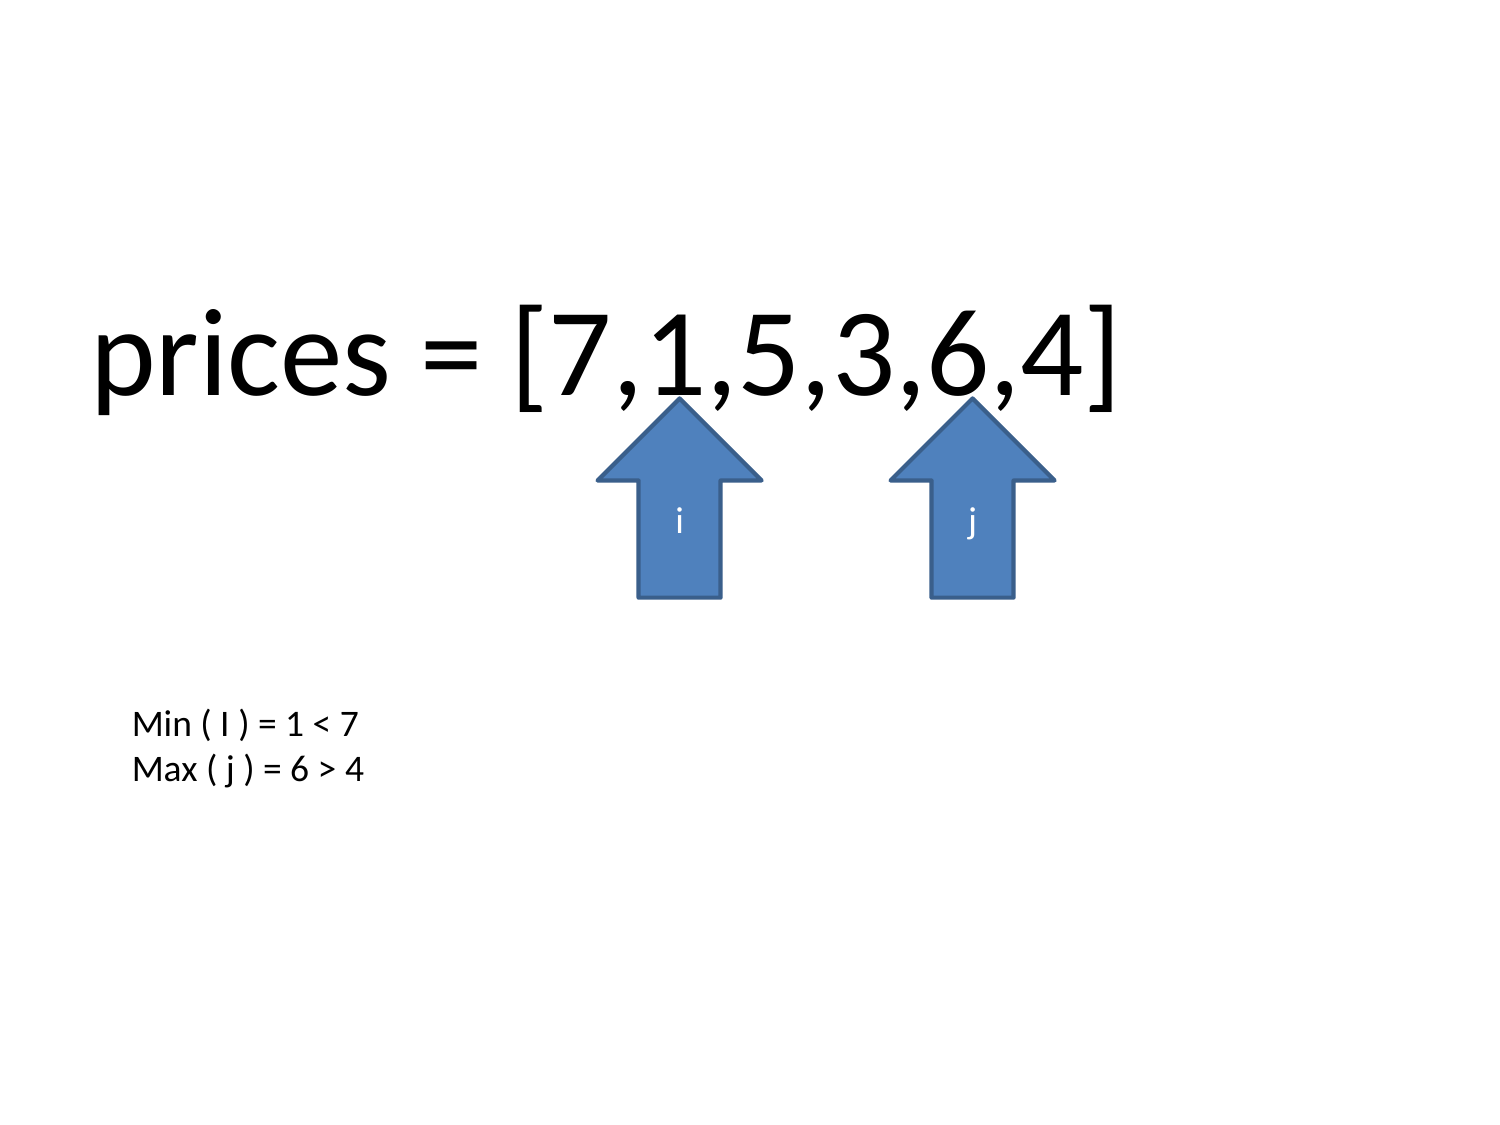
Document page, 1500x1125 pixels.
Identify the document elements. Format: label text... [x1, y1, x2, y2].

text_box i [595, 396, 764, 600]
list prices = [7,1,5,3,6,4] [75, 262, 1360, 411]
text_box Min ( I ) = 1 < 7 Max ( j ) = 6 > 4 [117, 691, 422, 797]
text_box j [888, 396, 1057, 600]
